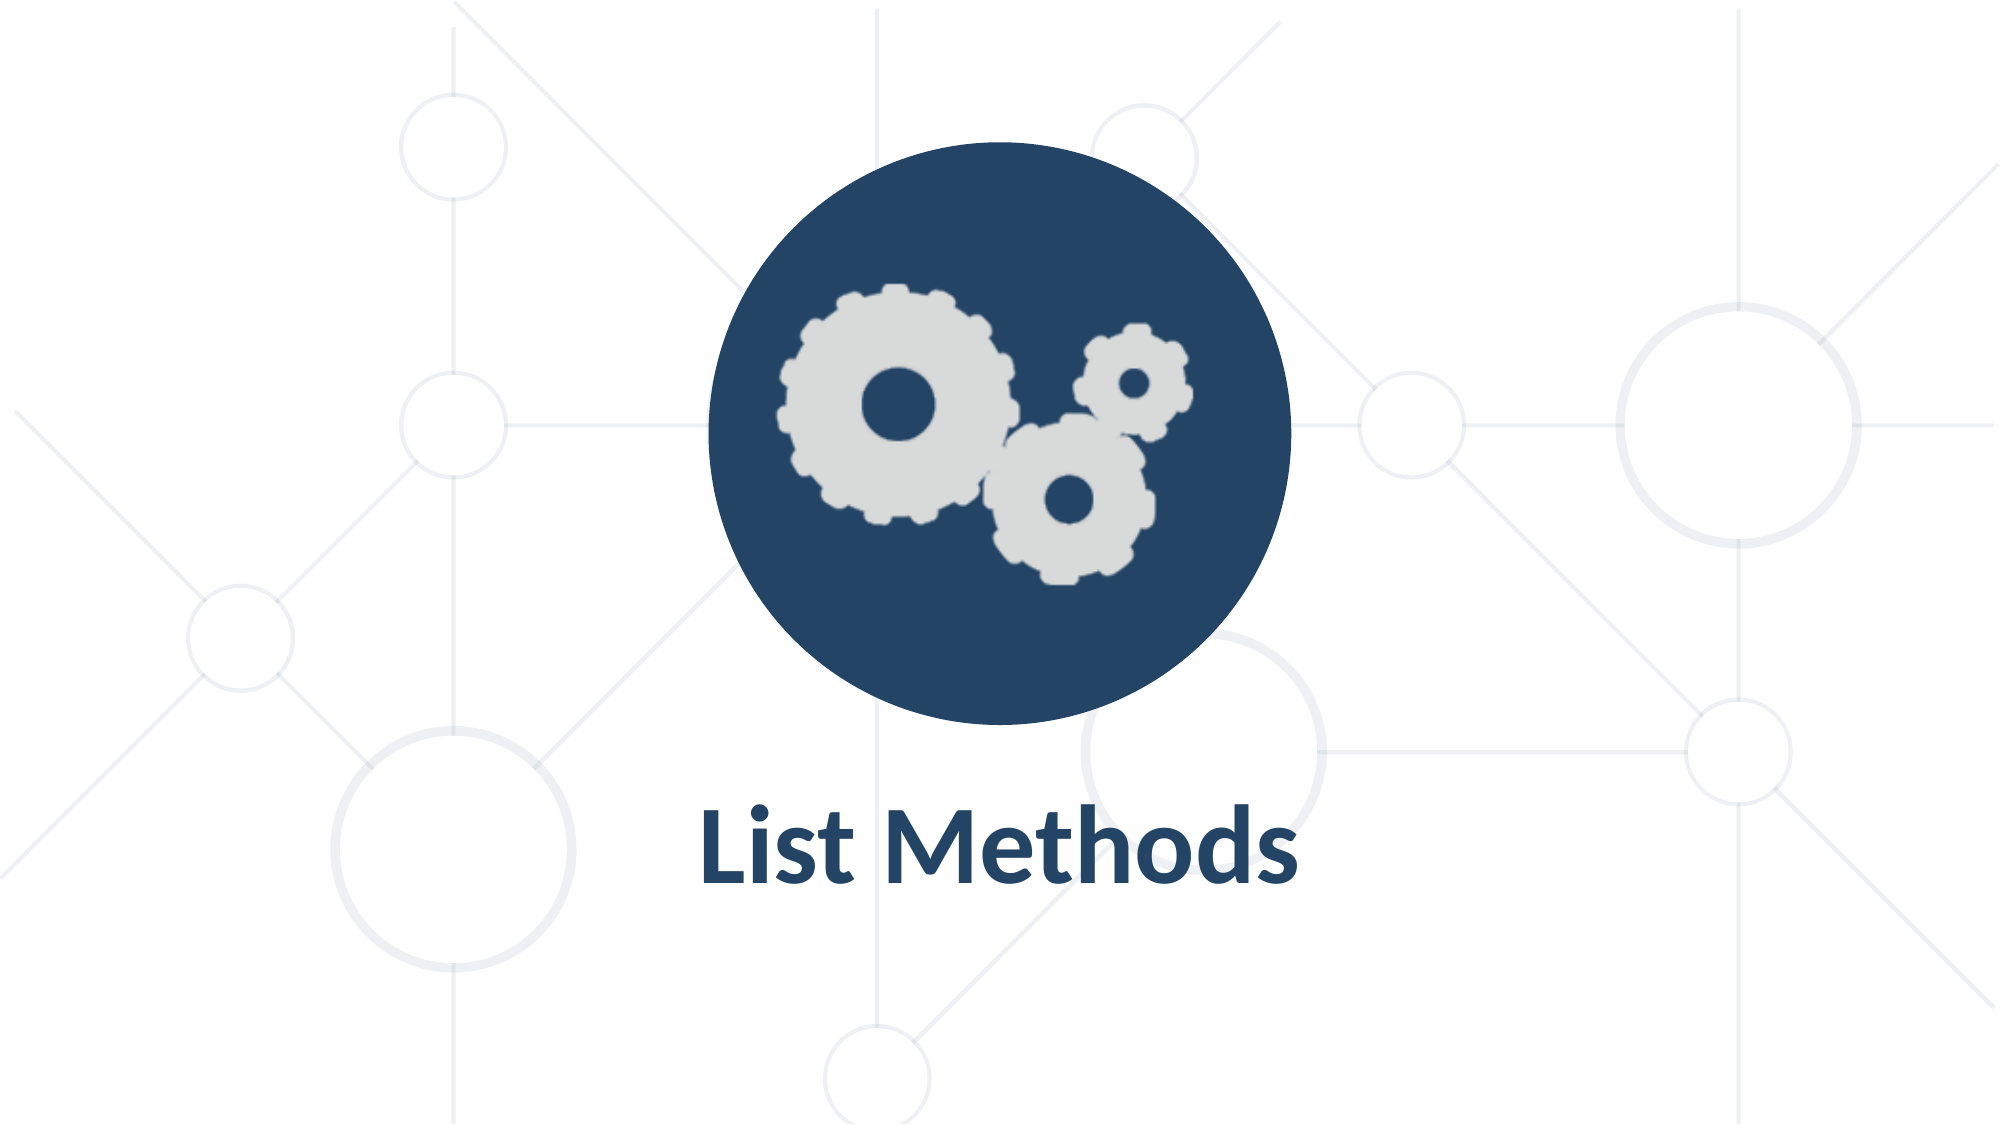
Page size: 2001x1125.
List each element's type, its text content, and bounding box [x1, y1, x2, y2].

list List Methods [100, 771, 1900, 898]
picture [617, 158, 1383, 733]
